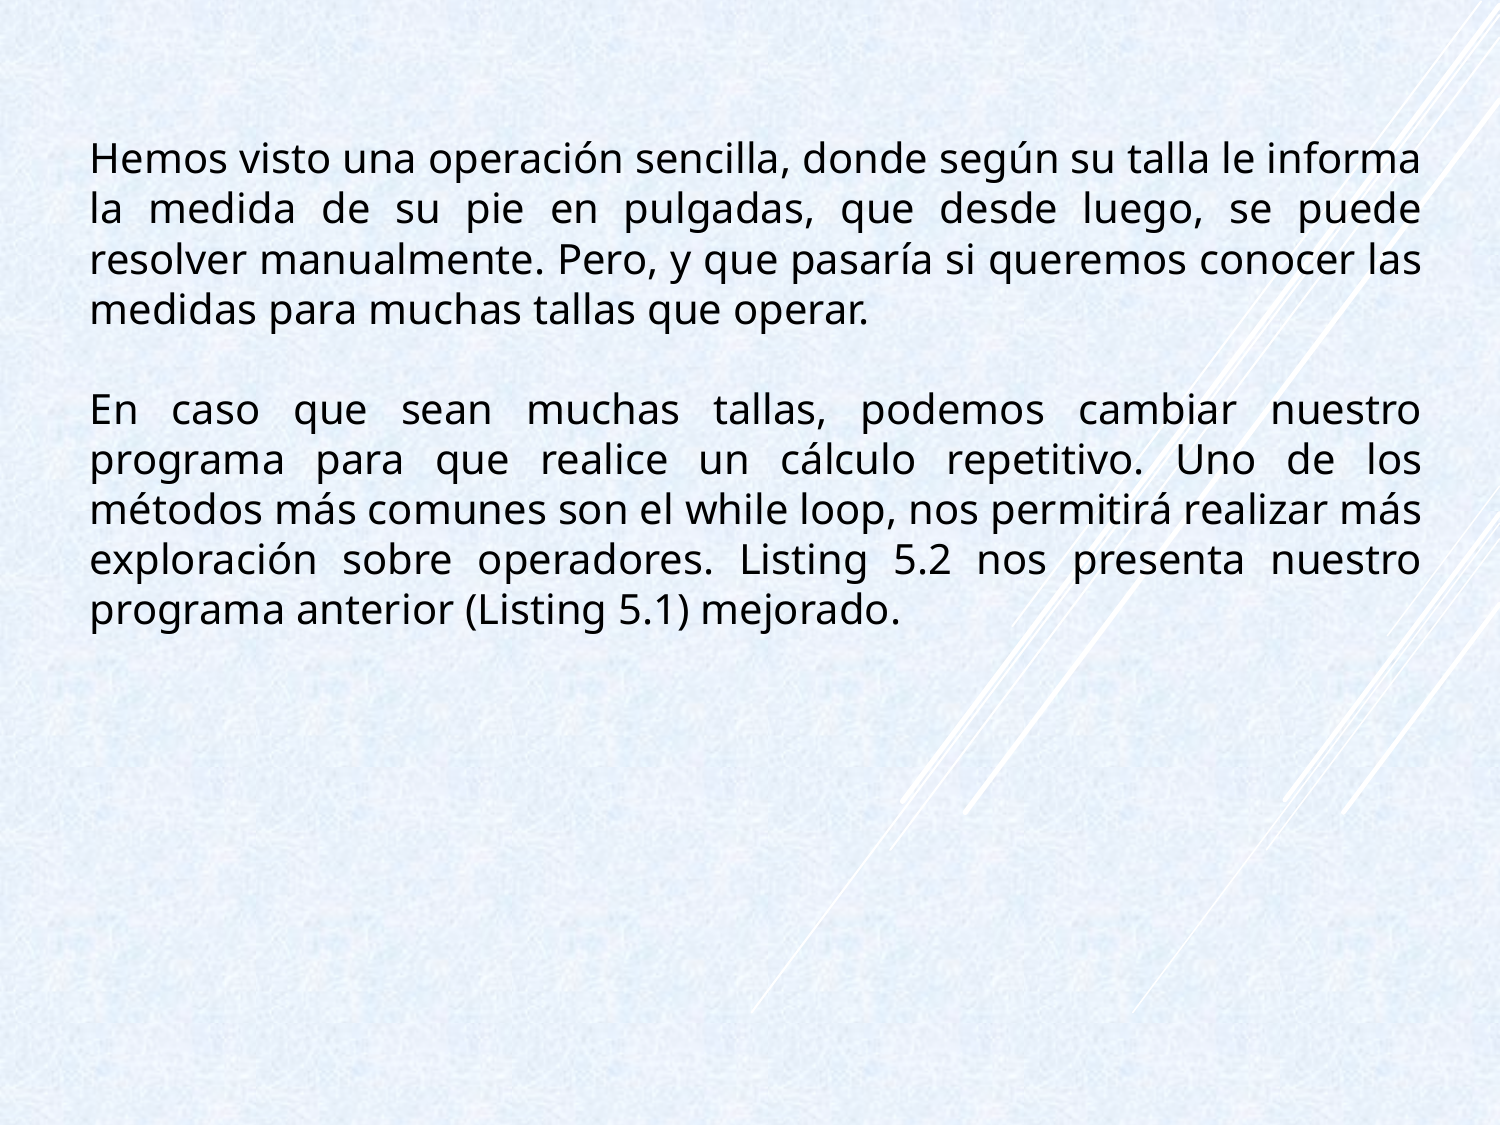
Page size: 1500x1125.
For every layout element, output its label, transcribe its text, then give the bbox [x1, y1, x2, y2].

text_box Hemos visto una operación sencilla, donde según su talla le informa la medida de su pie en pulgadas, que desde luego, se puede resolver manualmente. Pero, y que pasaría si queremos conocer las medidas para muchas tallas que operar. En caso que sean muchas tallas, podemos cambiar nuestro programa para que realice un cálculo repetitivo. Uno de los métodos más comunes son el while loop, nos permitirá realizar más exploración sobre operadores. Listing 5.2 nos presenta nuestro programa anterior (Listing 5.1) mejorado. [74, 124, 1438, 740]
